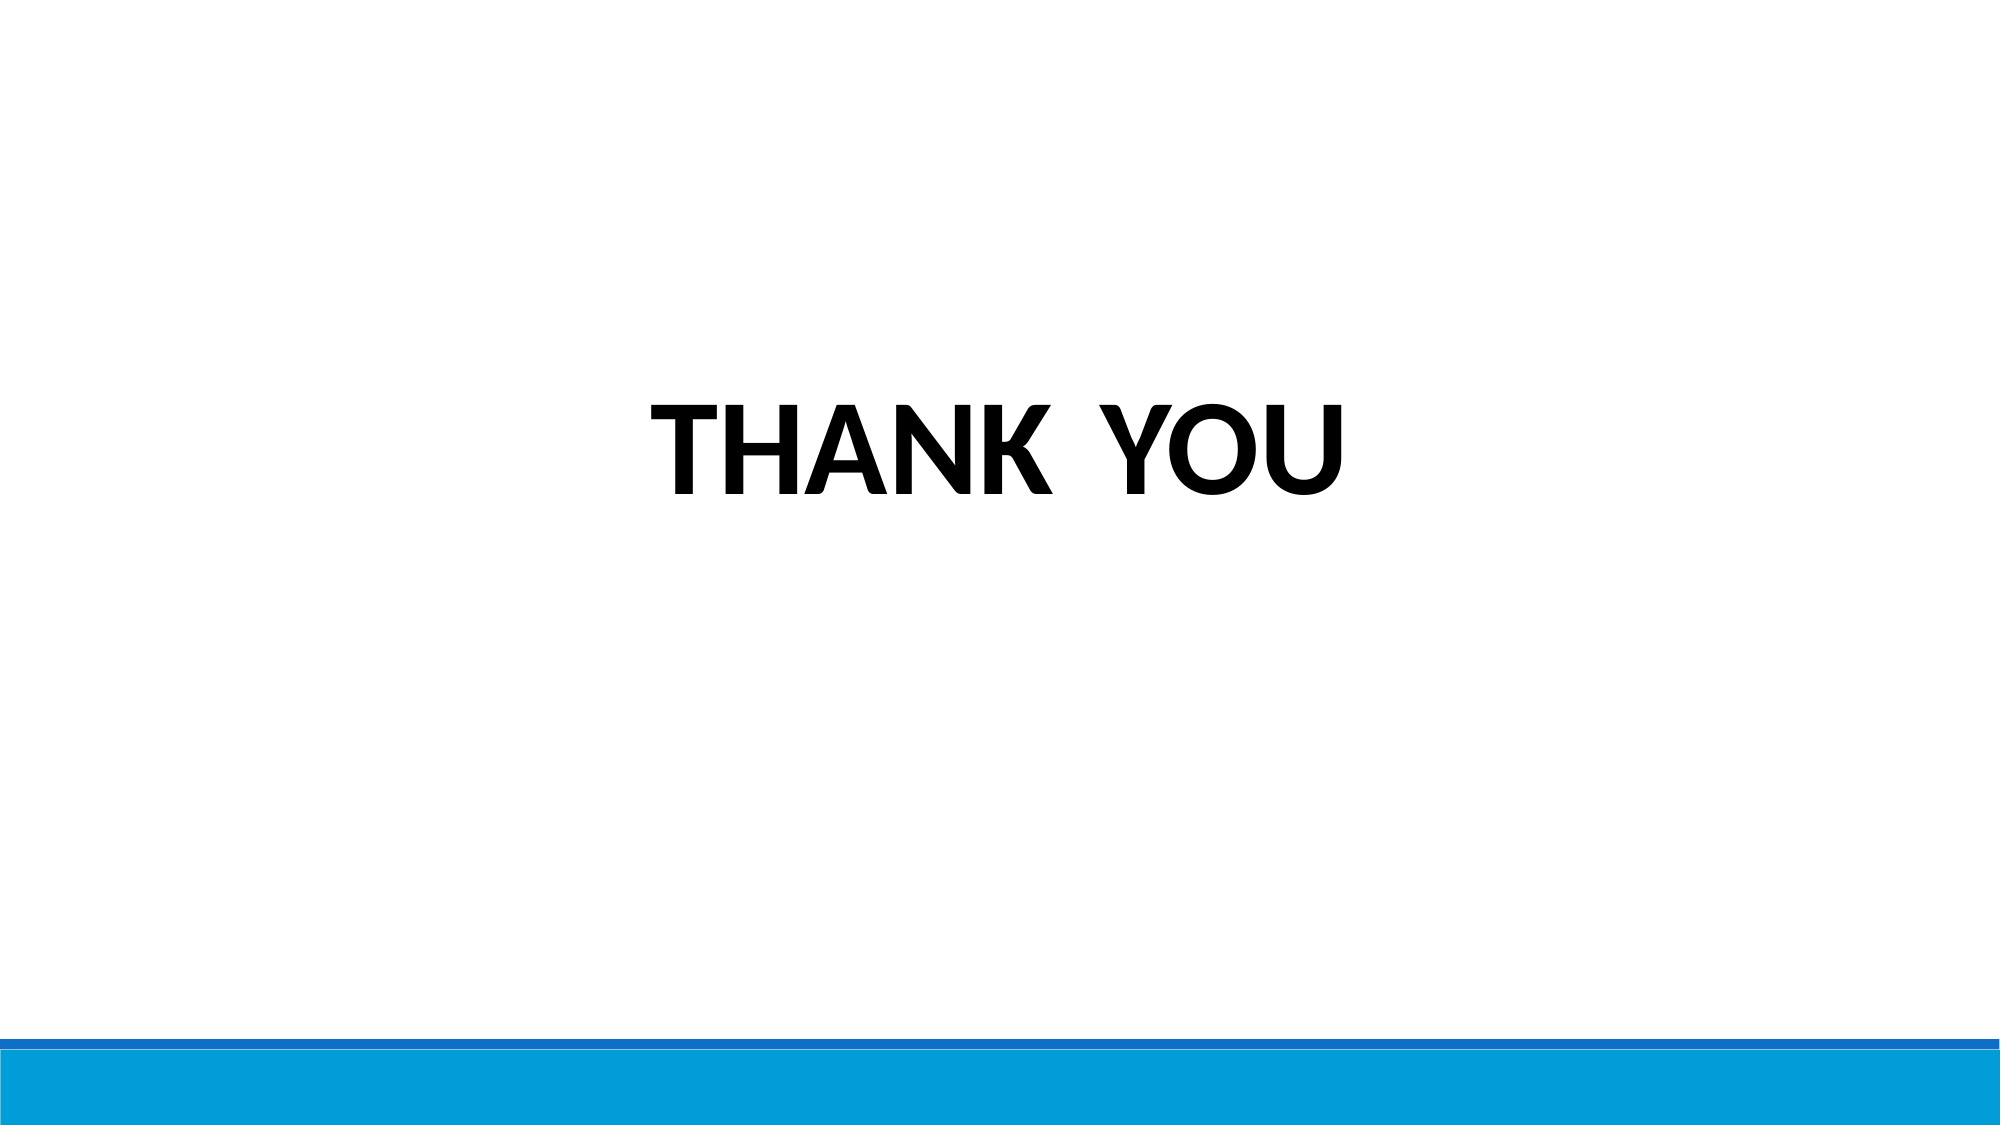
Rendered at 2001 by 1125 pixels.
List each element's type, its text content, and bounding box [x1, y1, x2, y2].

text_box THANK YOU [239, 349, 1823, 530]
